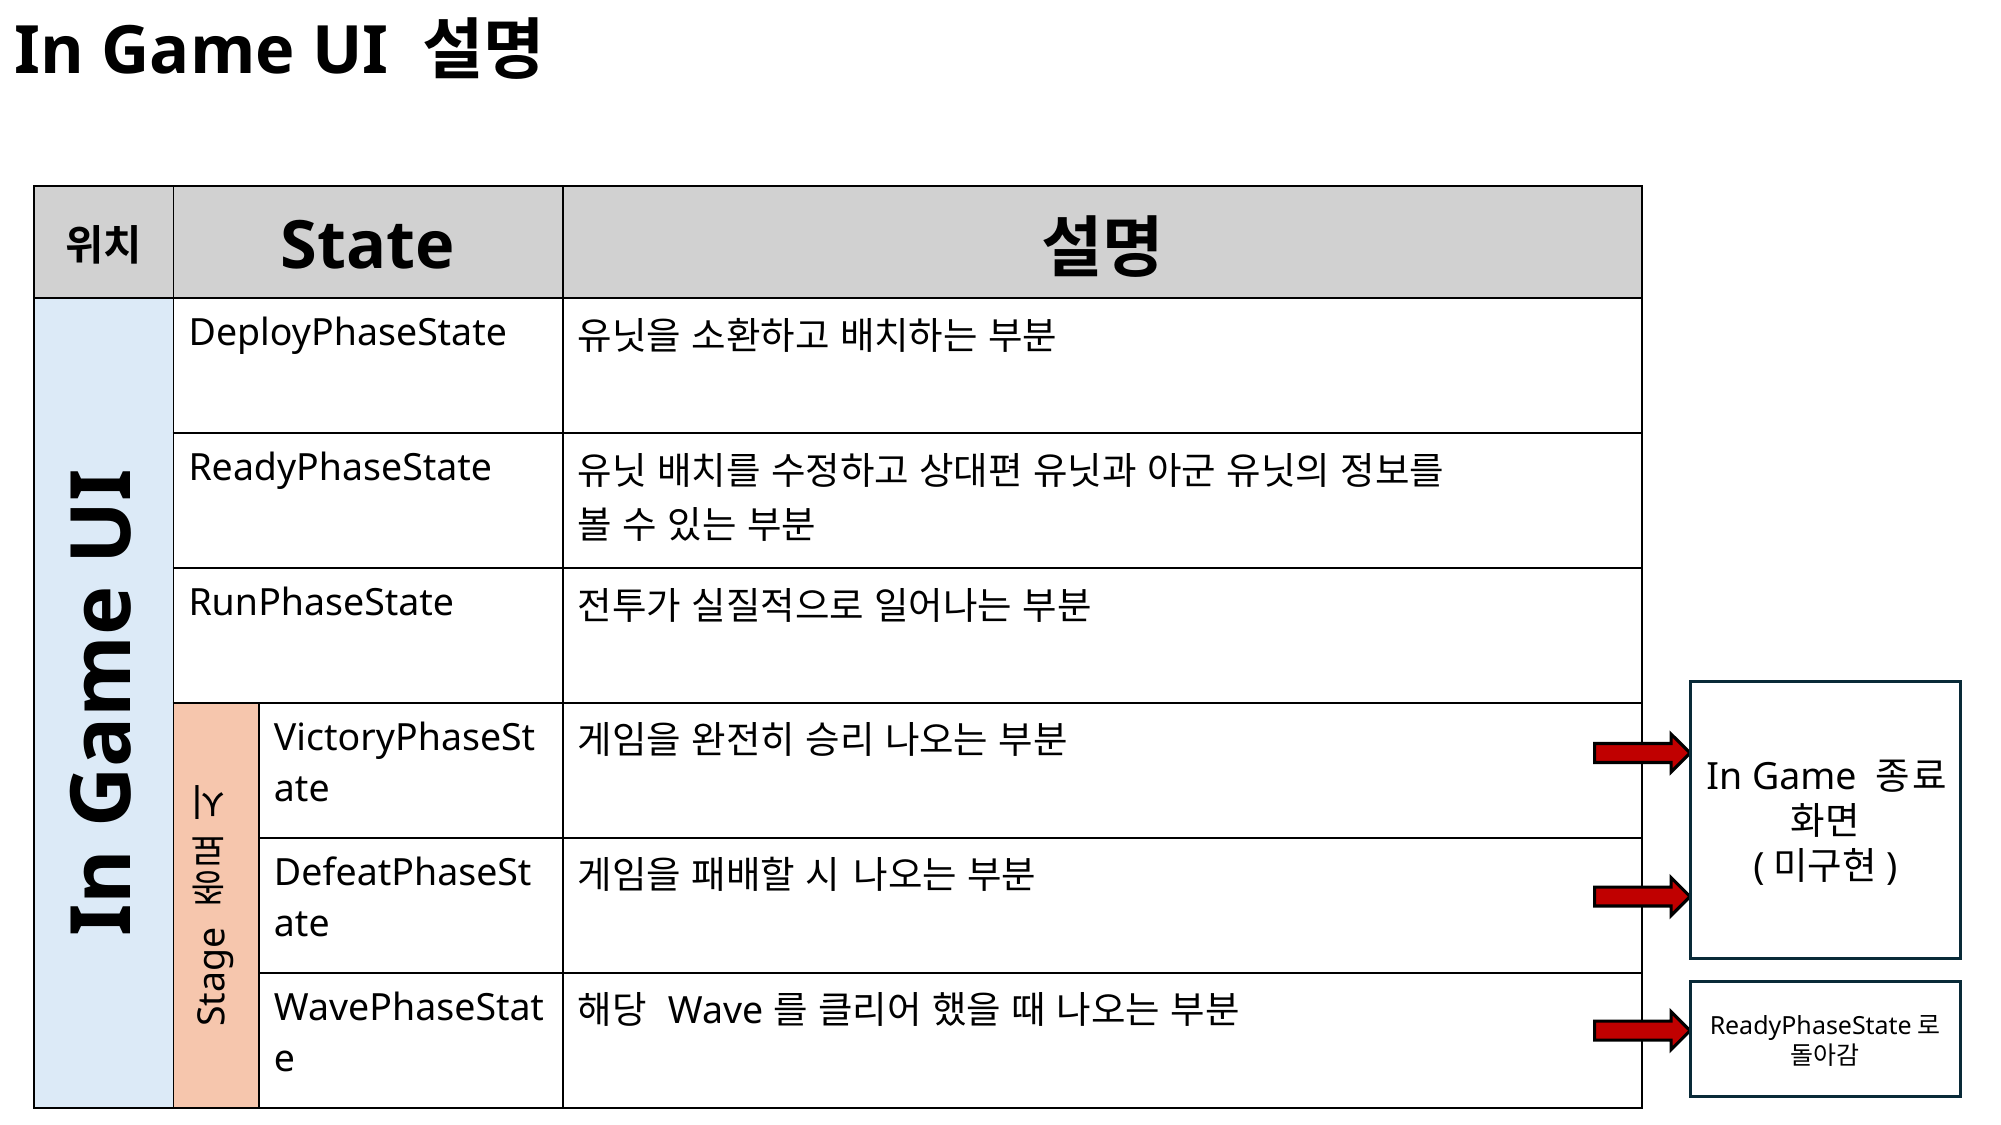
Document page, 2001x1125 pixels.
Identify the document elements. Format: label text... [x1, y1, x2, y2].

table_cell In Game UI [35, 299, 173, 1107]
table_cell WavePhaseState [260, 974, 562, 1107]
text_box [1593, 1007, 1689, 1054]
table_header 설명 [564, 187, 1641, 297]
table_cell ReadyPhaseState [174, 434, 562, 567]
table_cell Stage 종료 시 [174, 704, 258, 1107]
table_cell RunPhaseState [174, 569, 562, 702]
table_cell DeployPhaseState [174, 299, 562, 432]
table_cell 해당 Wave를 클리어 했을 때 나오는 부분 [564, 974, 1641, 1107]
text_box In Game 종료 화면 (미구현) [1689, 680, 1962, 960]
text_box In Game UI 설명 [0, 0, 1125, 95]
table_cell 유닛 배치를 수정하고 상대편 유닛과 아군 유닛의 정보를 볼 수 있는 부분 [564, 434, 1641, 567]
table_cell DefeatPhaseState [260, 839, 562, 972]
table_cell 유닛을 소환하고 배치하는 부분 [564, 299, 1641, 432]
table_cell VictoryPhaseState [260, 704, 562, 837]
text_box ReadyPhaseState로 돌아감 [1689, 980, 1962, 1098]
table_cell 전투가 실질적으로 일어나는 부분 [564, 569, 1641, 702]
table_header State [174, 187, 562, 297]
table_cell 게임을 패배할 시 나오는 부분 [564, 839, 1641, 972]
text_box [1593, 730, 1689, 776]
table_header 위치 [35, 187, 173, 297]
text_box [1593, 873, 1689, 920]
table_cell 게임을 완전히 승리 나오는 부분 [564, 704, 1641, 837]
